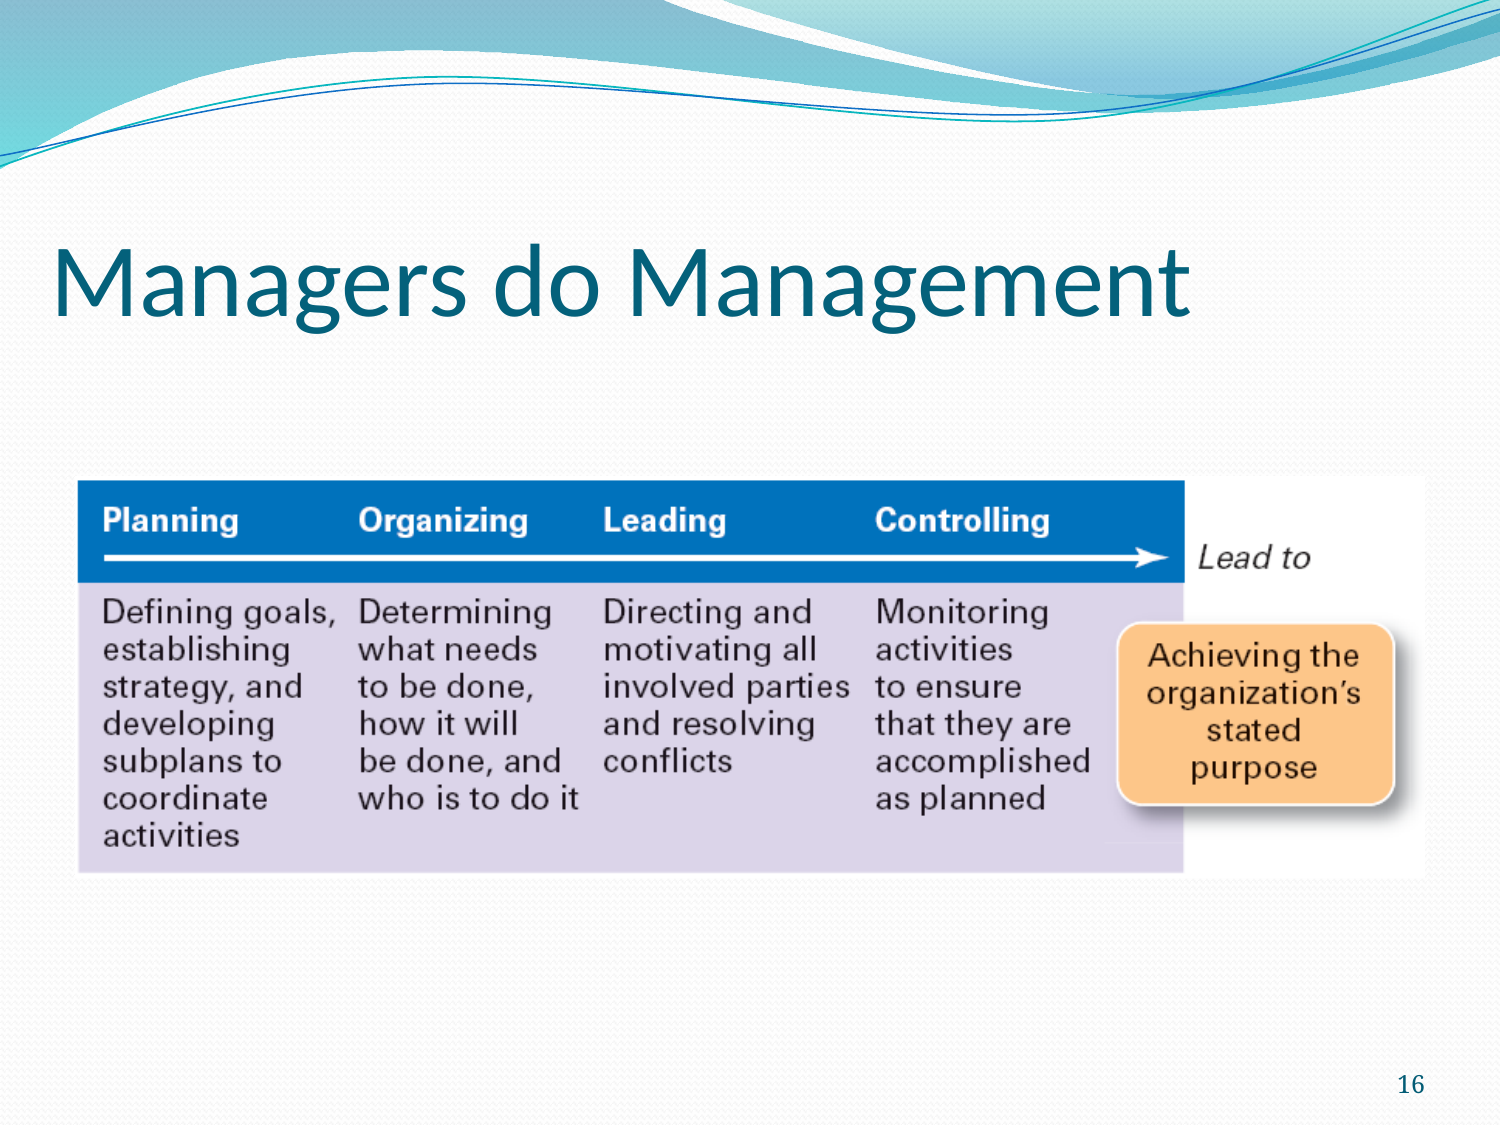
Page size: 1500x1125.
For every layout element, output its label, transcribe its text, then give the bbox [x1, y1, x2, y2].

slide_number 16 [1299, 1042, 1425, 1103]
title Managers do Management [50, 187, 1475, 338]
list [74, 476, 1426, 879]
